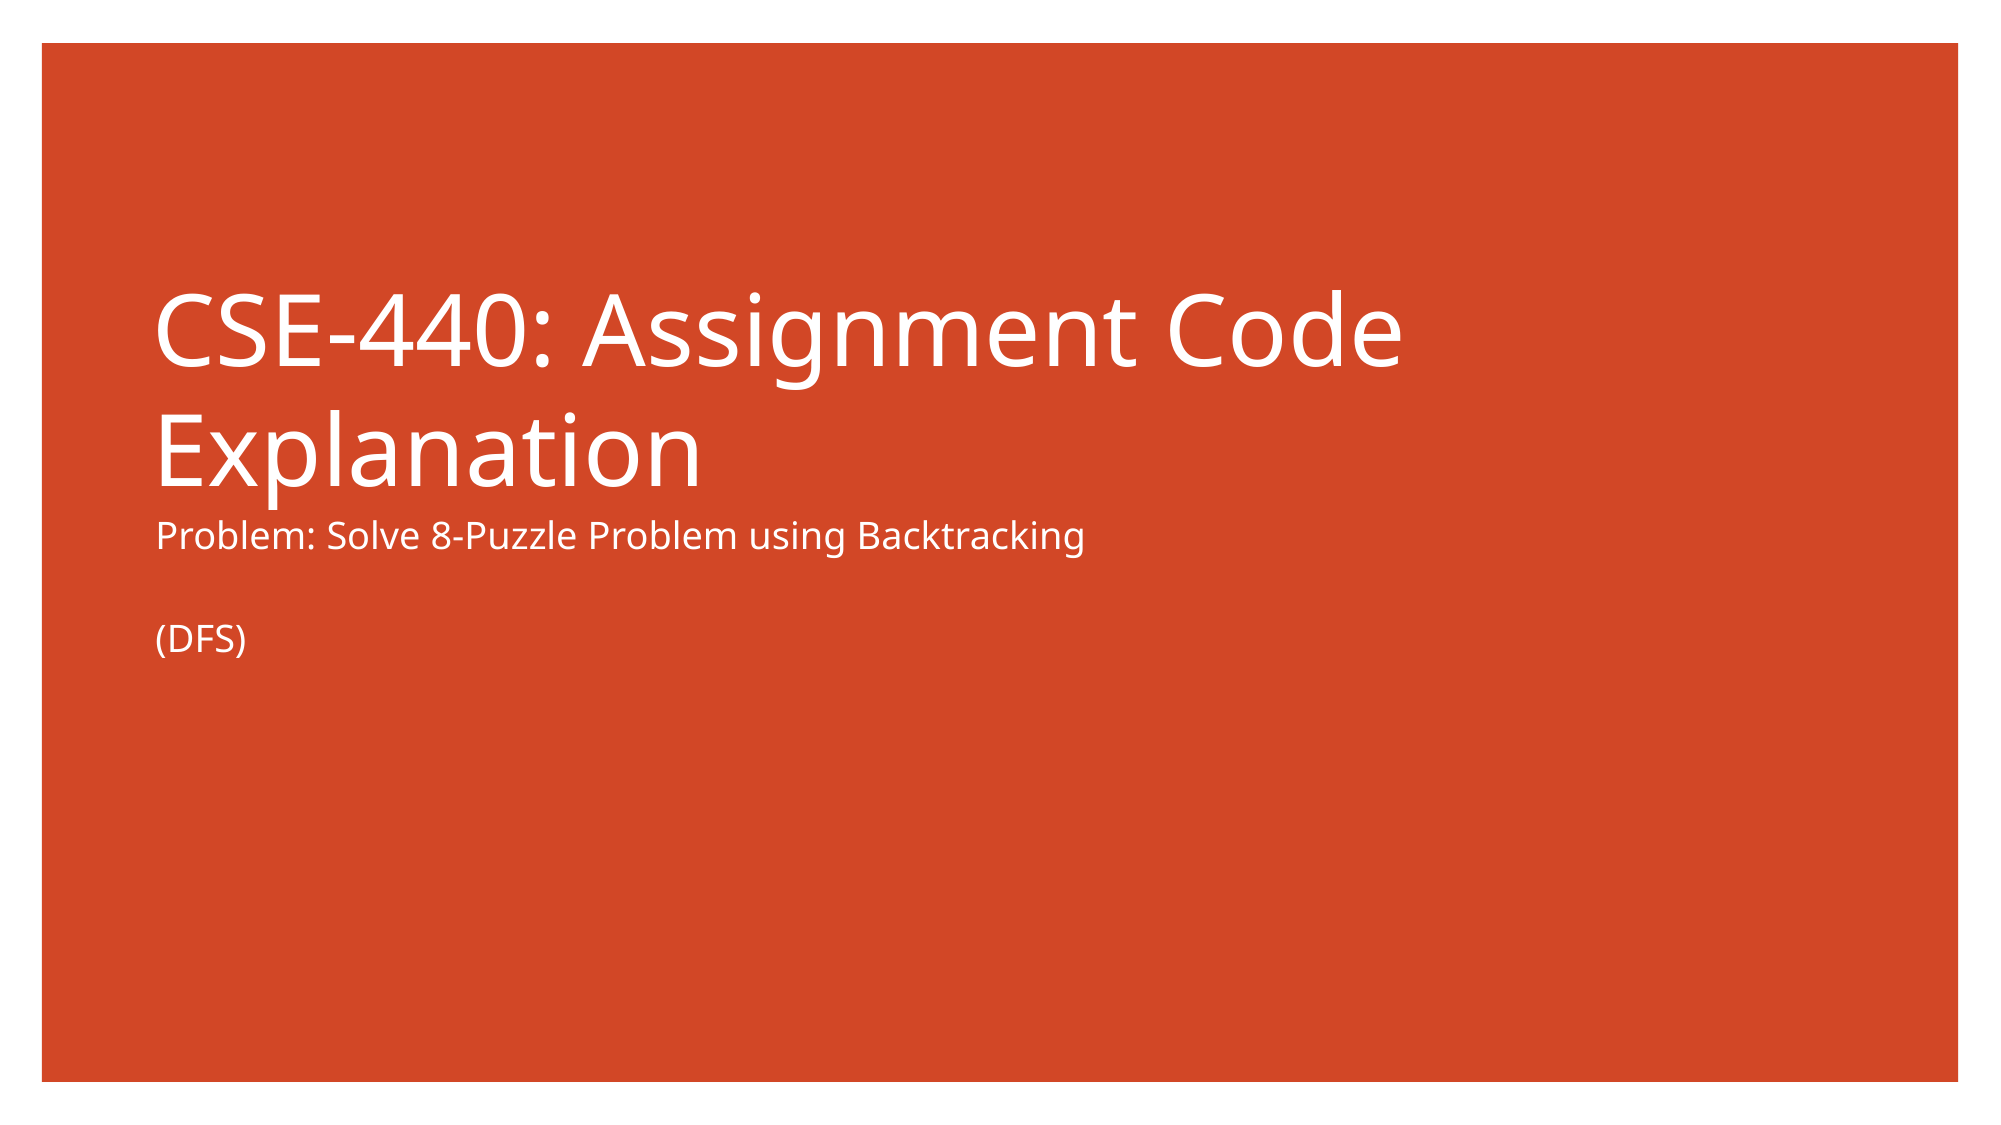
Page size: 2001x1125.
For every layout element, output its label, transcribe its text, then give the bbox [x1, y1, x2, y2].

subtitle Problem: Solve 8-Puzzle Problem using Backtracking (DFS) [140, 481, 1713, 668]
title CSE-440: Assignment Code Explanation [137, 190, 1863, 583]
